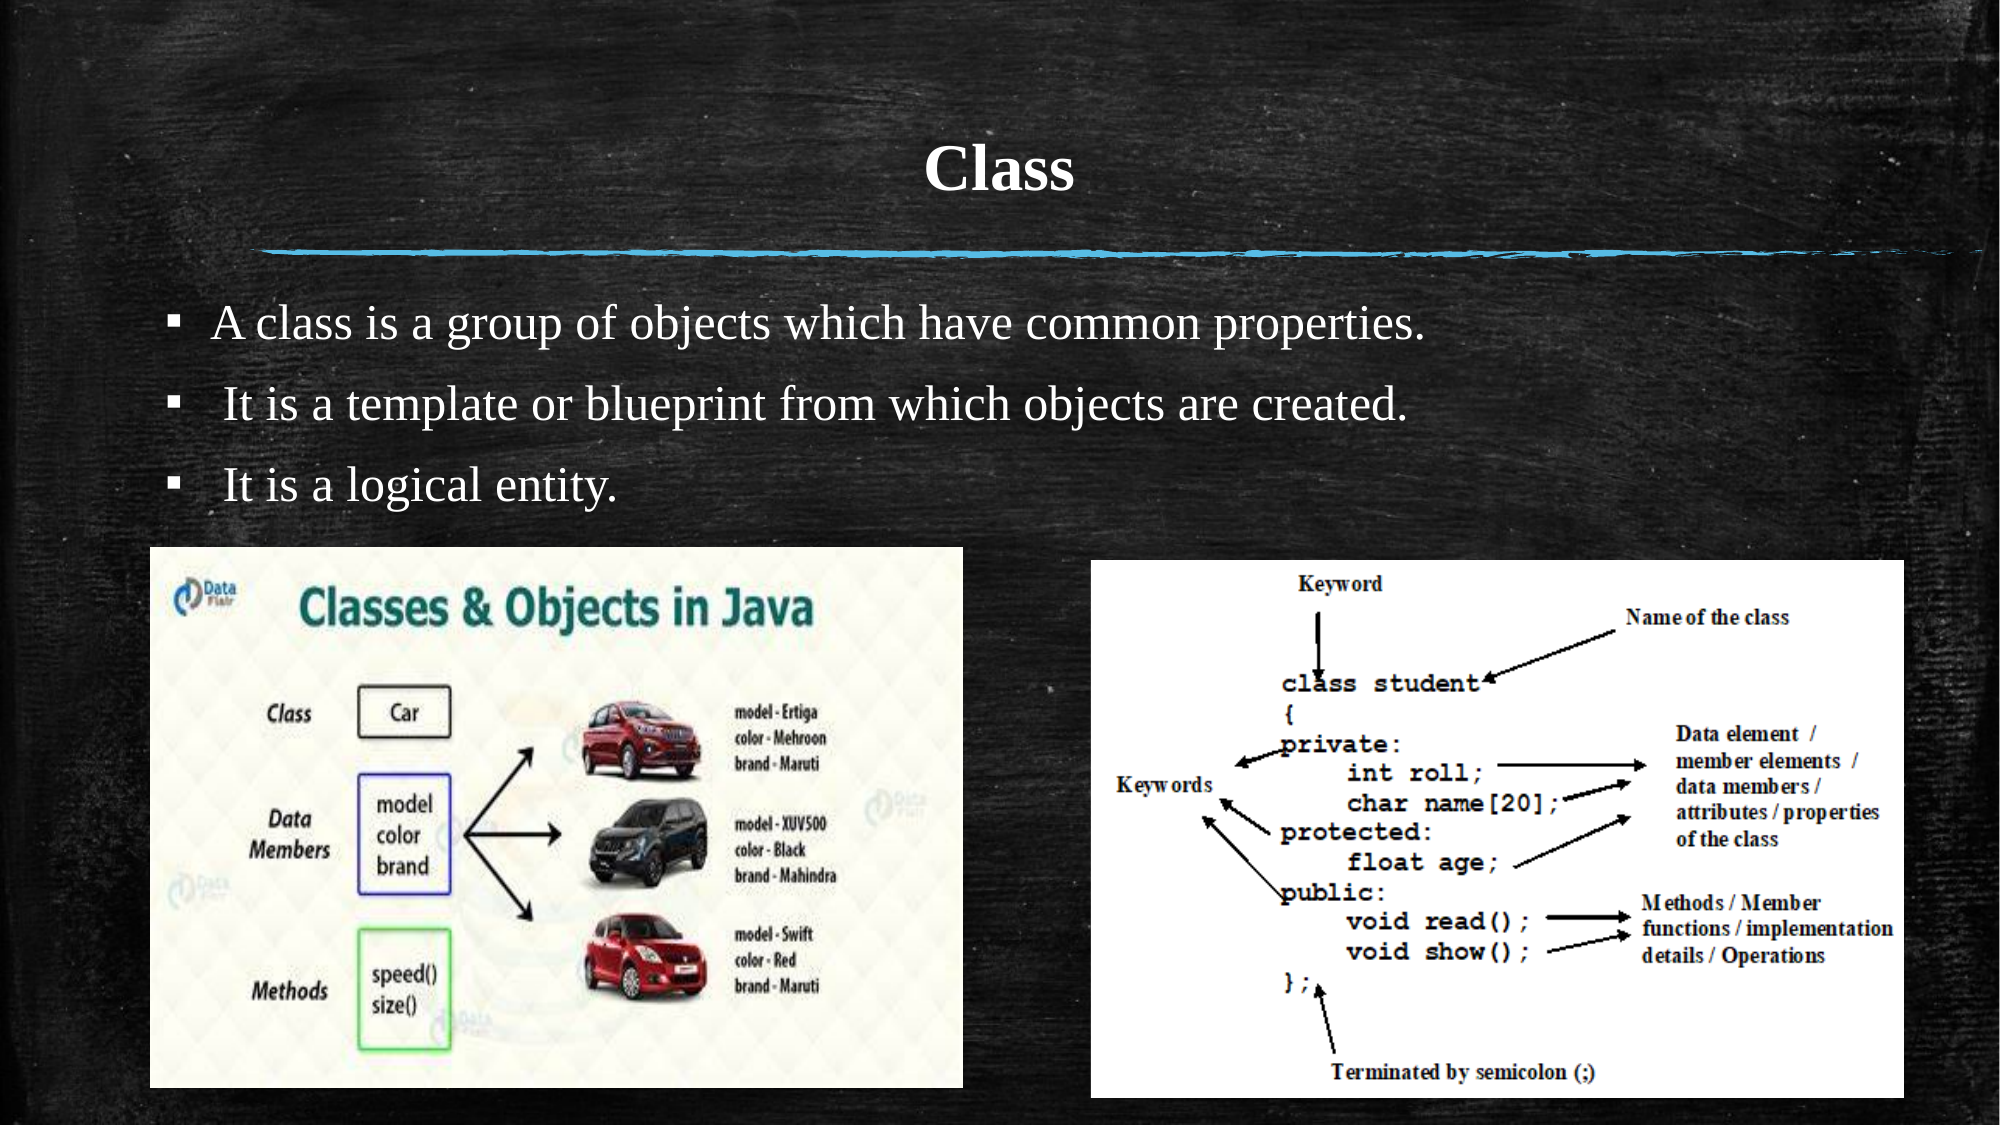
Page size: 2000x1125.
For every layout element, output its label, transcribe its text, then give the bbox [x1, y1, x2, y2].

picture [1090, 560, 1904, 1098]
picture [150, 547, 963, 1088]
title Class [249, 45, 1750, 213]
list A class is a group of objects which have common properties. It is a template or blueprint from which objects are created. It is a logical entity. [150, 282, 1750, 1013]
